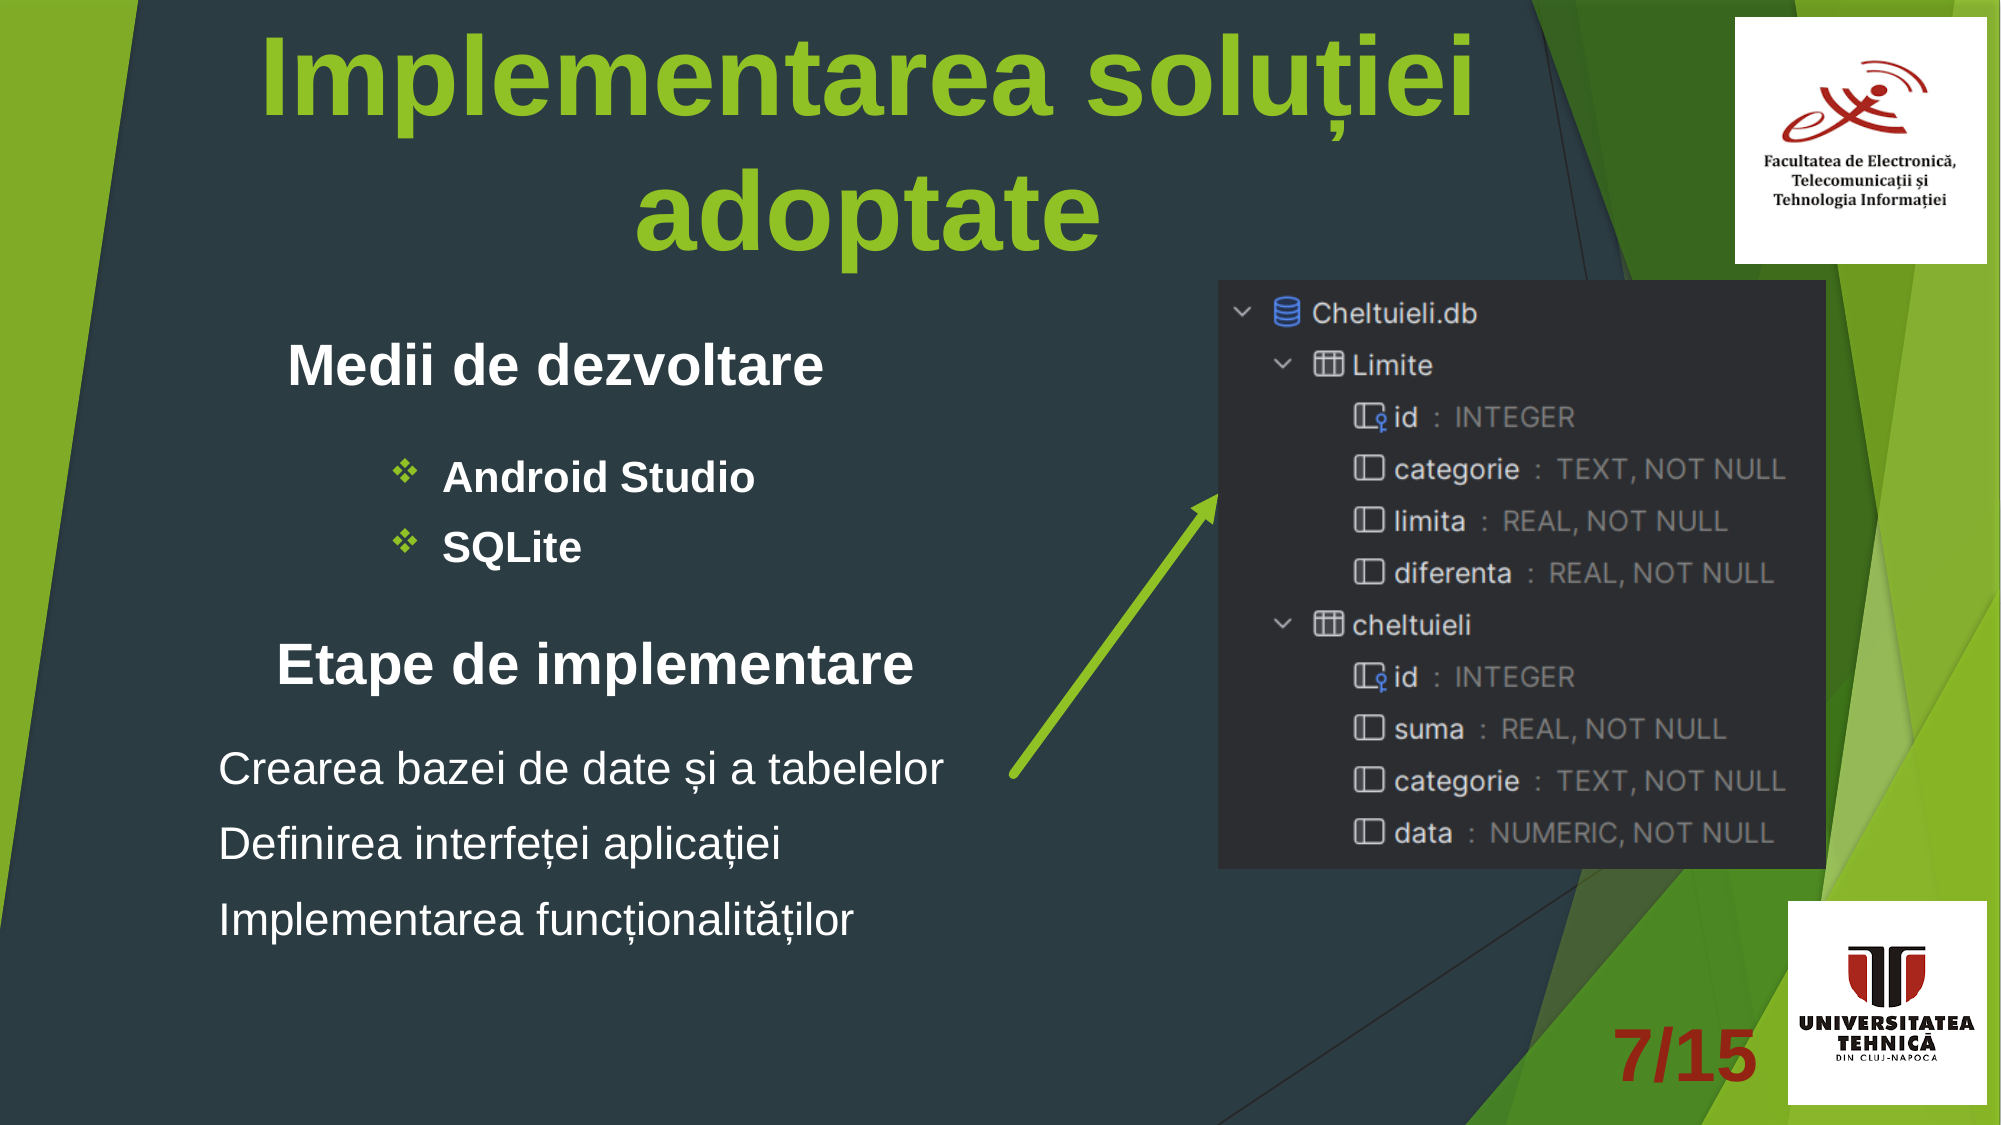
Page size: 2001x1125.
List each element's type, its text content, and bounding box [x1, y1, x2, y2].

subtitle Crearea bazei de date și a tabelelor Definirea interfeței aplicației Implementarea funcționalităților [203, 730, 1478, 1000]
title Implementarea soluției adoptate [203, 34, 1535, 281]
text_box Etape de implementare [255, 618, 937, 731]
picture [1787, 901, 1988, 1106]
text_box 7/15 [1597, 998, 1782, 1104]
text_box Android Studio SQLite [374, 441, 1000, 580]
picture [1217, 279, 1826, 870]
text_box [1012, 493, 1219, 775]
text_box Medii de dezvoltare [243, 320, 870, 427]
picture [1734, 16, 1988, 264]
